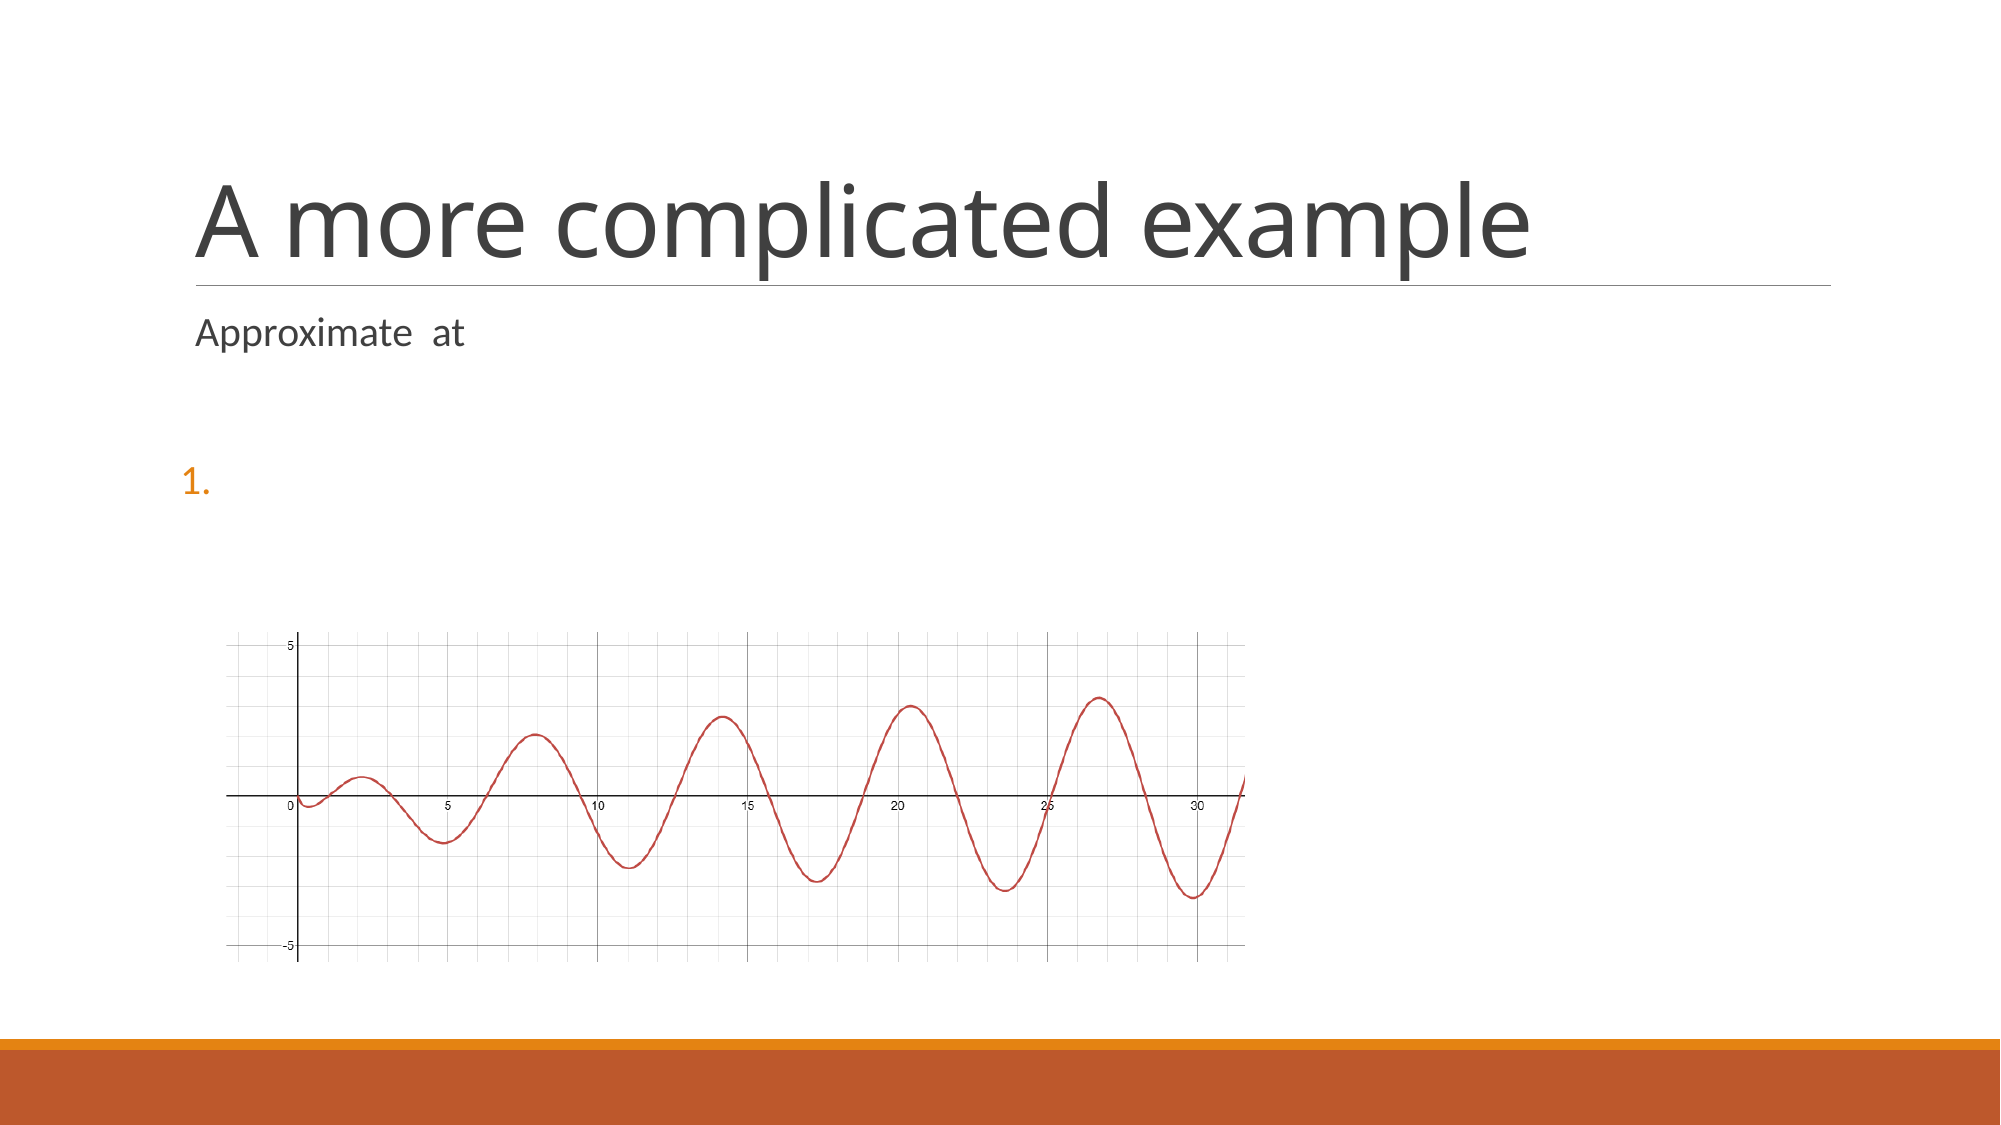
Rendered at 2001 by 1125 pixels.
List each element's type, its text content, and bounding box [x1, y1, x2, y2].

picture [225, 632, 1246, 963]
title A more complicated example [180, 47, 1830, 285]
